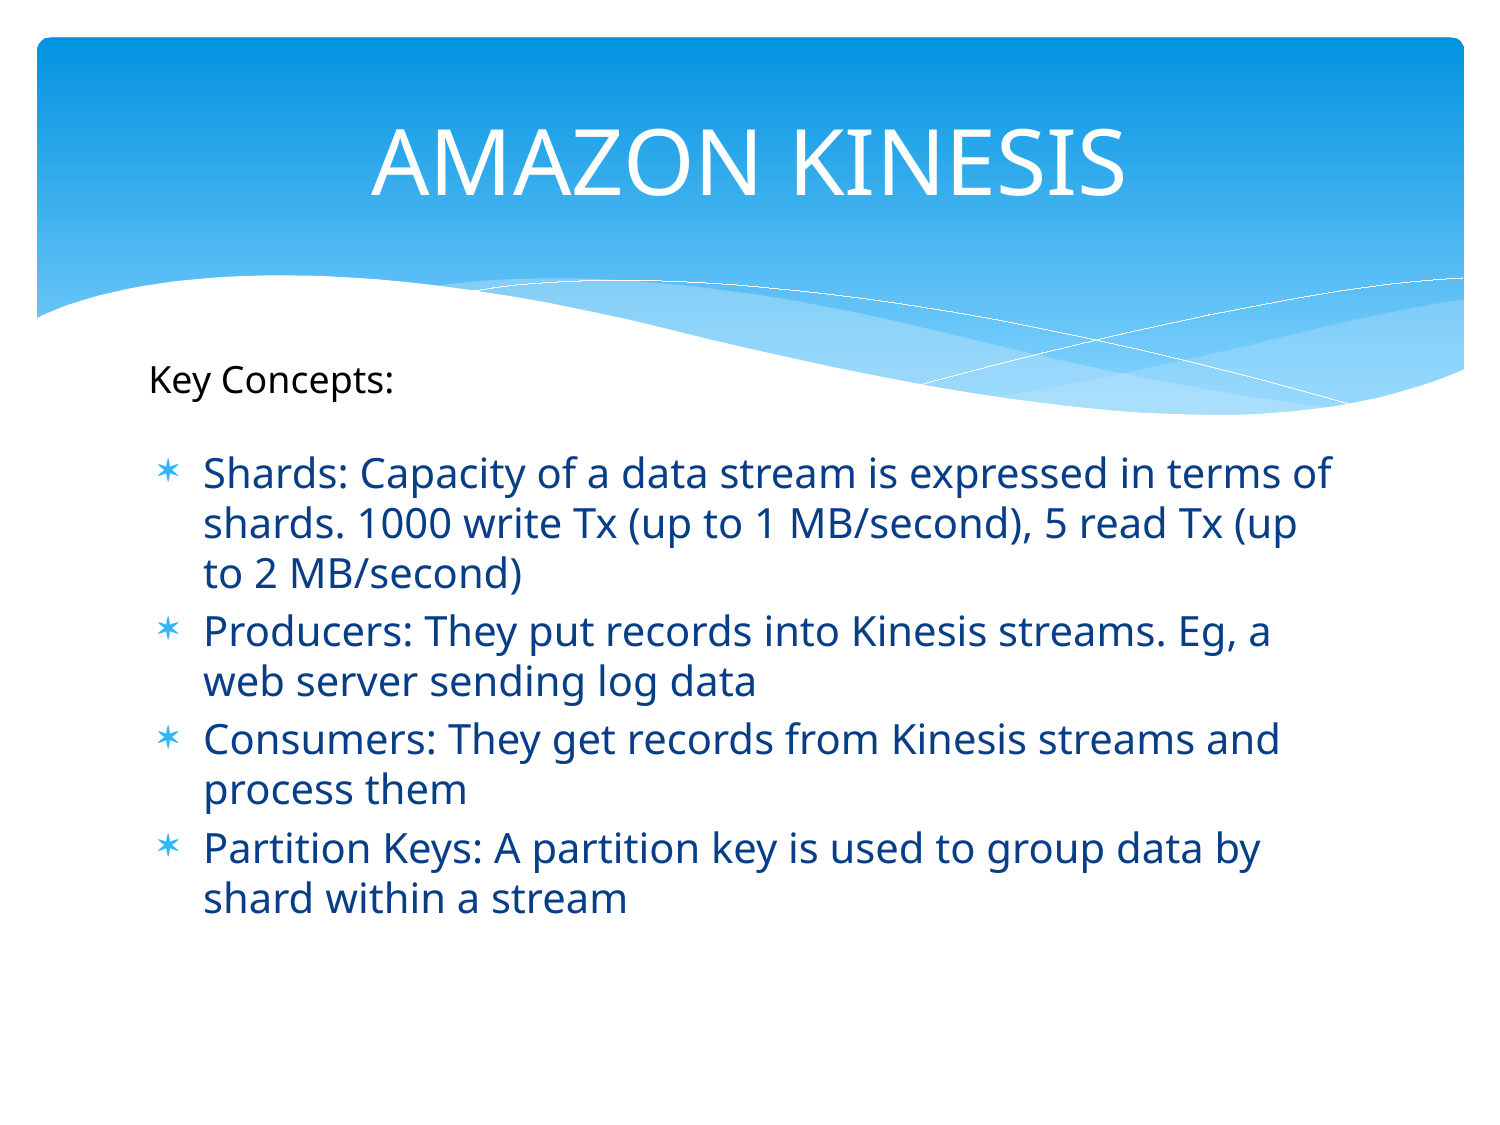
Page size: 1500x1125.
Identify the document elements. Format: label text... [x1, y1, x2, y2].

text_box Key Concepts: [133, 348, 410, 409]
title AMAZON KINESIS [75, 55, 1425, 261]
list Shards: Capacity of a data stream is expressed in terms of shards. 1000 write Tx (up to 1 MB/second), 5 read Tx (up to 2 MB/second) Producers: They put records into Kinesis streams. Eg, a web server sending log data Consumers: They get records from Kinesis streams and process them Partition Keys: A partition key is used to group data by shard within a stream [143, 438, 1359, 1005]
